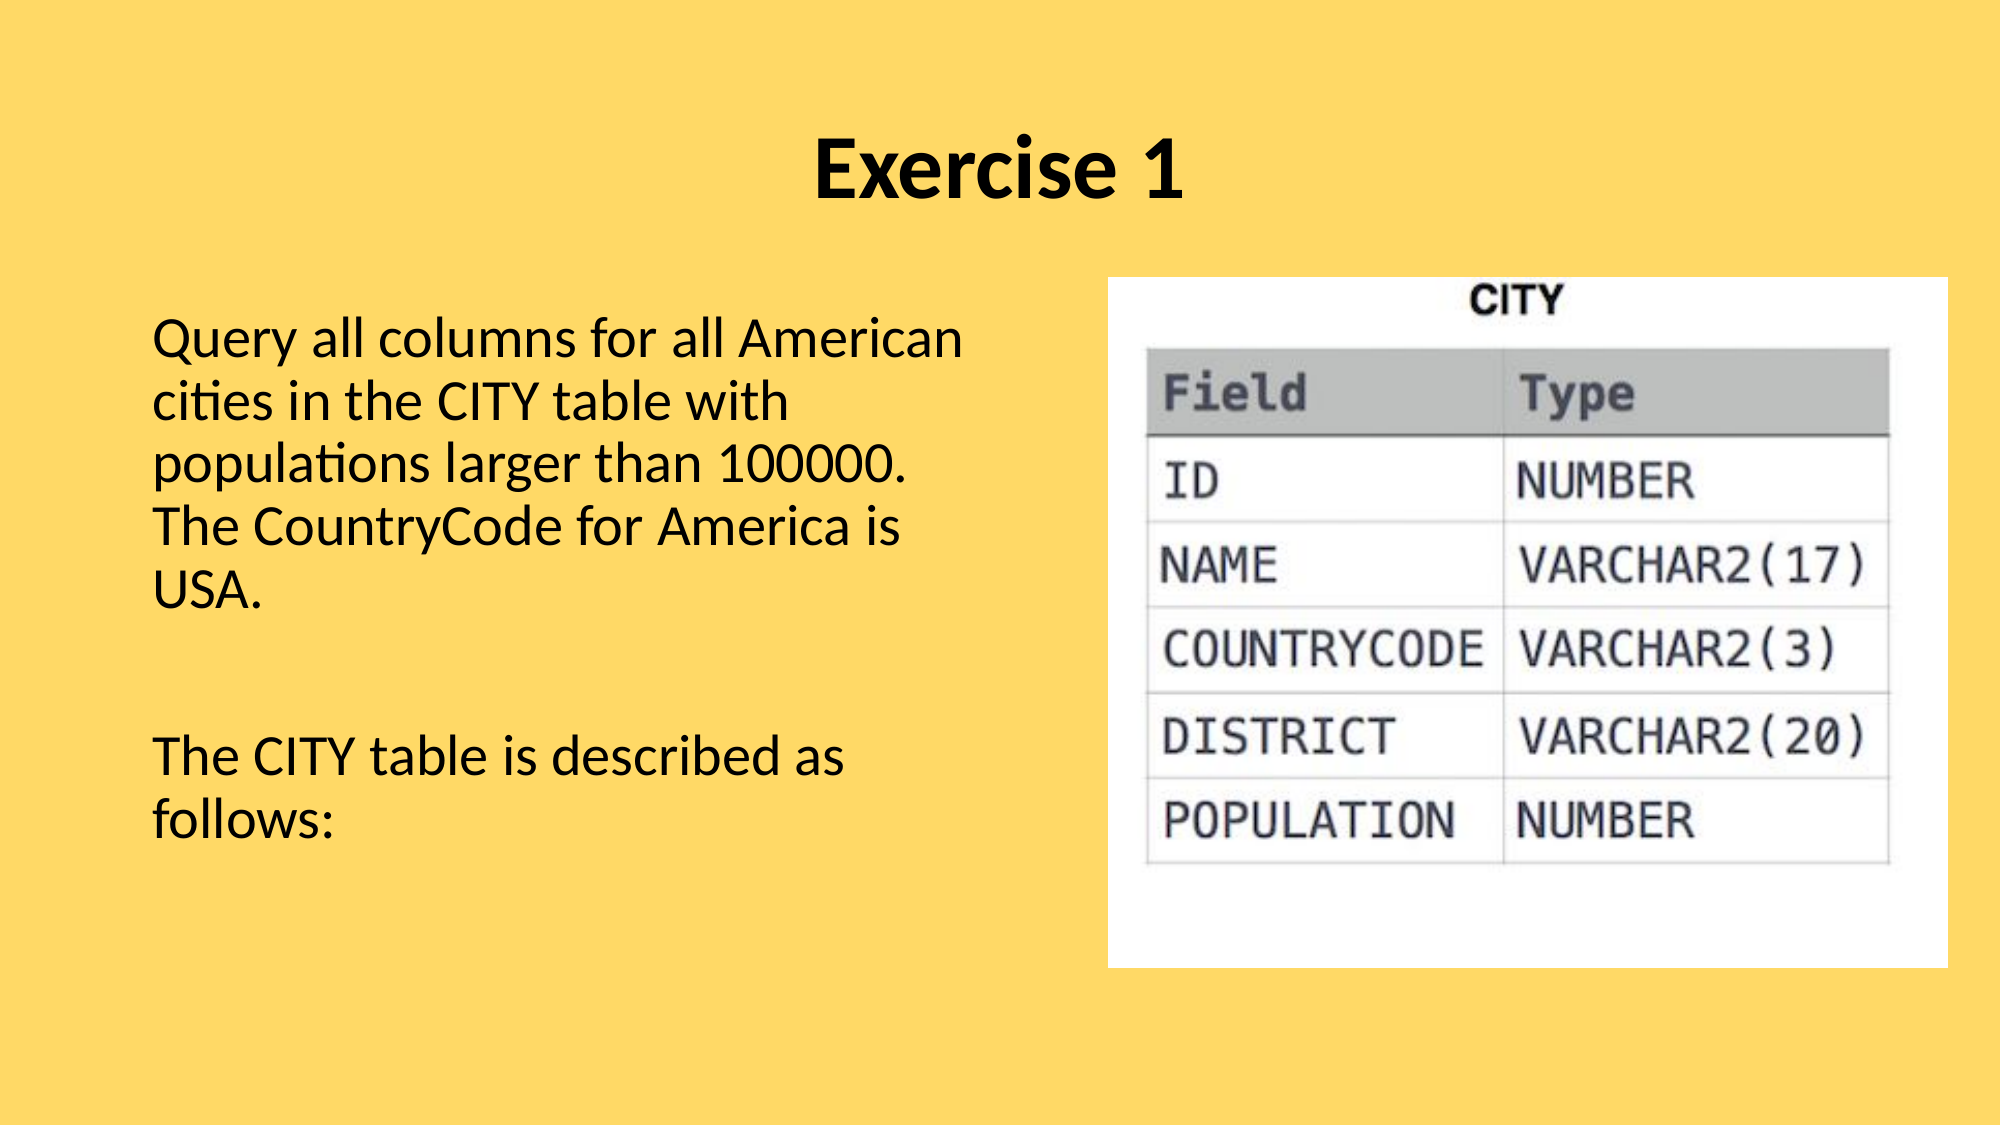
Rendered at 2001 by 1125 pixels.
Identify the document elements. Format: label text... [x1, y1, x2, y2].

list Query all columns for all American cities in the CITY table with populations larger than 100000. The CountryCode for America is USA. The CITY table is described as follows: [137, 299, 988, 1014]
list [1108, 276, 1948, 968]
title Exercise 1 [137, 59, 1863, 278]
